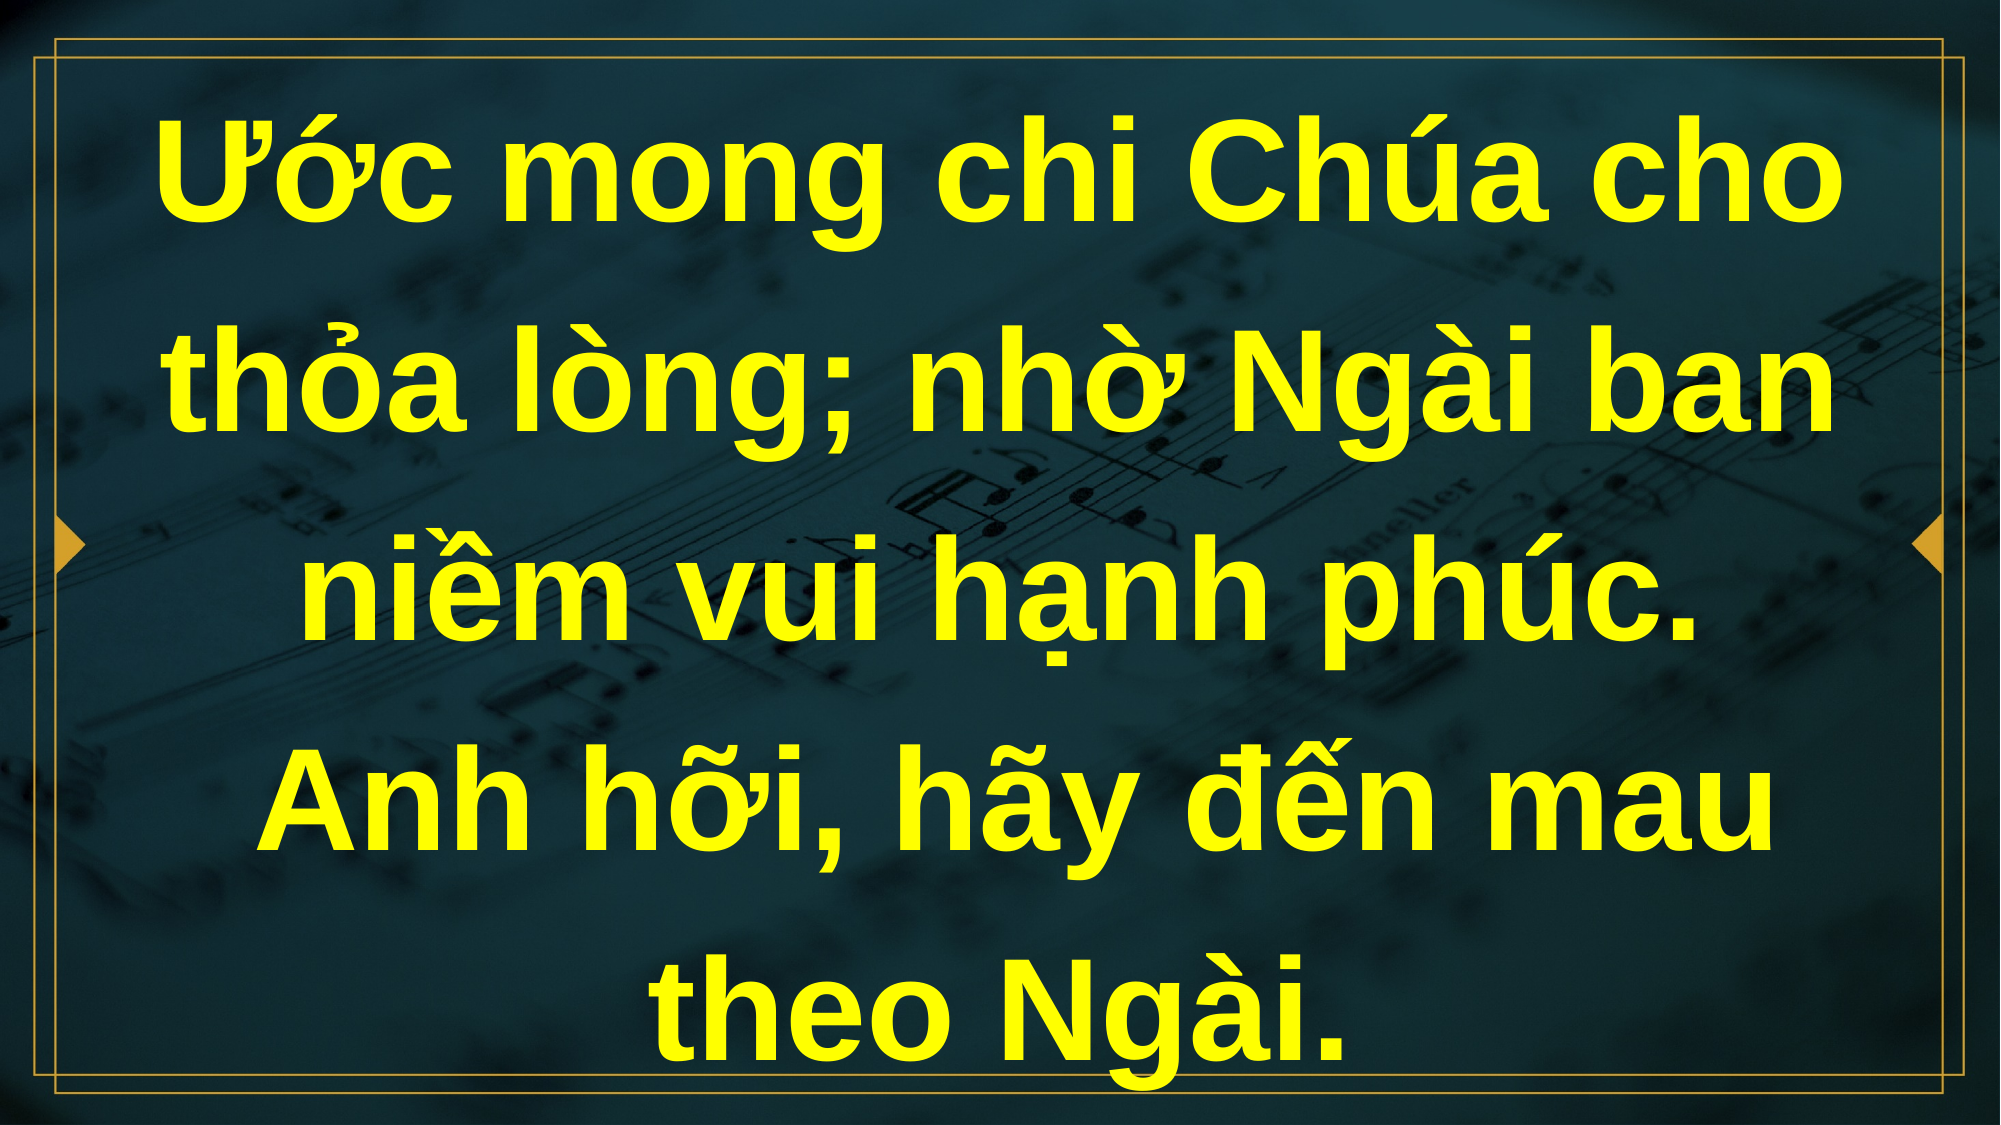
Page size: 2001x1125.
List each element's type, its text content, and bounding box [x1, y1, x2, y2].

picture [0, 0, 2000, 1125]
title Ước mong chi Chúa cho thỏa lòng; nhờ Ngài ban niềm vui hạnh phúc. Anh hỡi, hãy đến mau theo Ngài. [55, 53, 1945, 1077]
